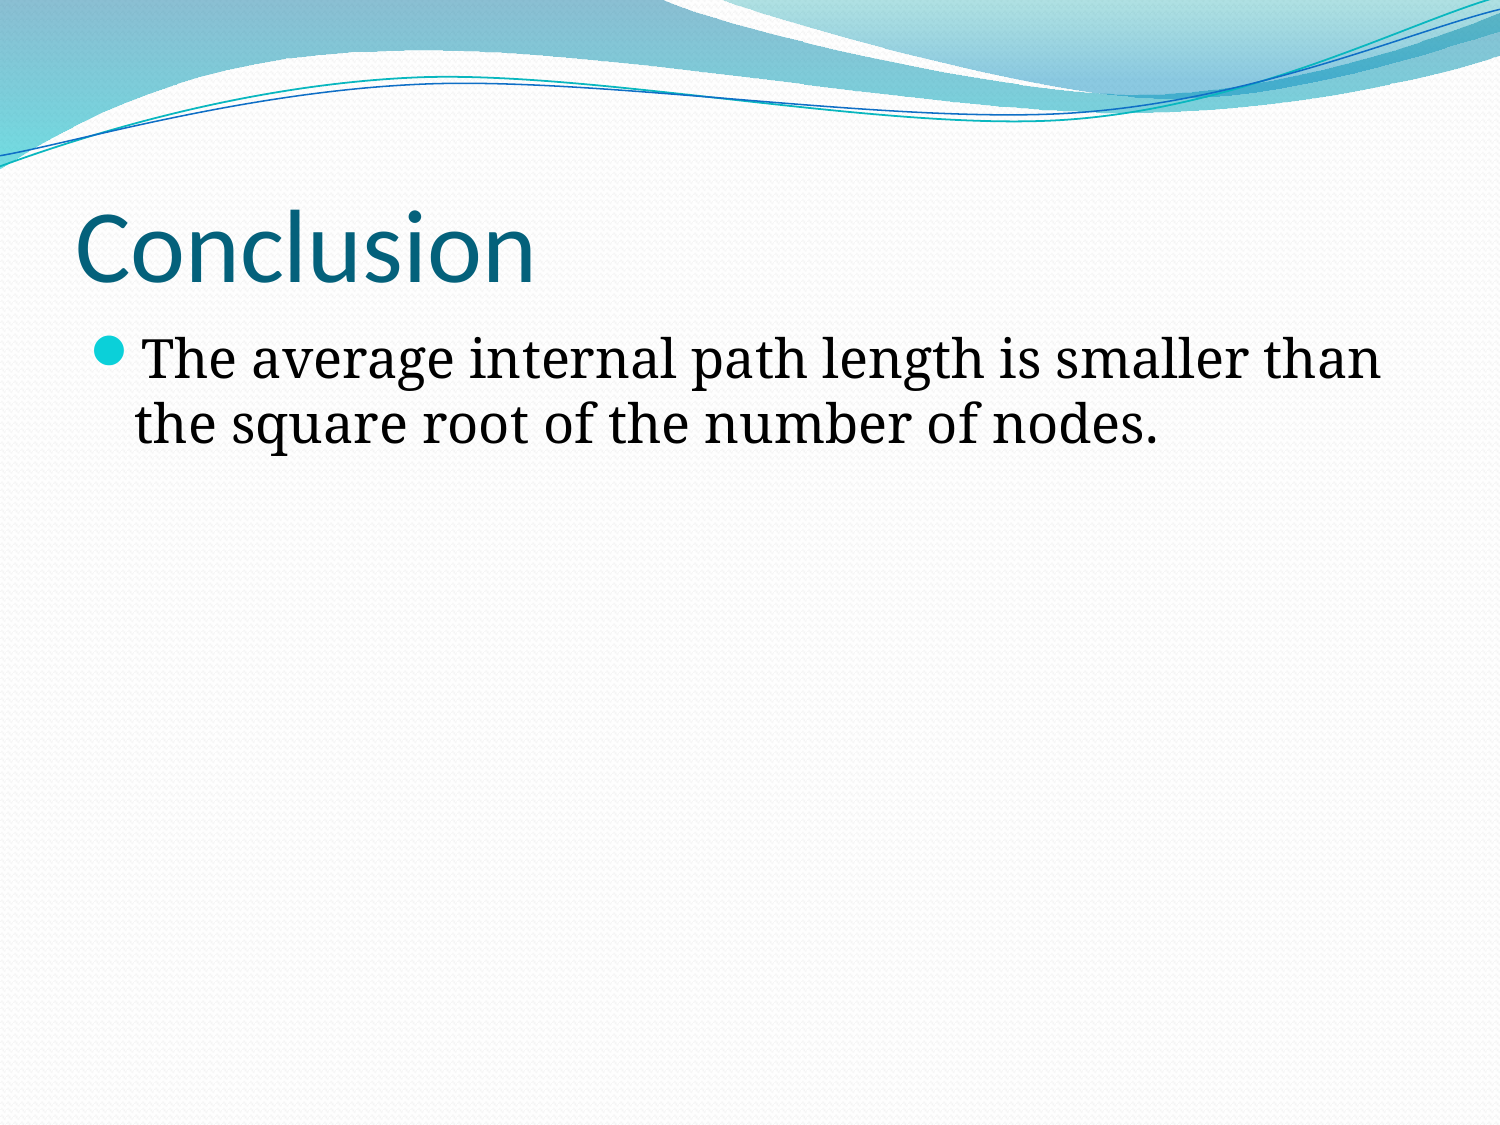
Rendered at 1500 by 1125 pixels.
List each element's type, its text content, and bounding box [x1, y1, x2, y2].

title Conclusion [75, 115, 1425, 303]
list The average internal path length is smaller than the square root of the number of nodes. [75, 317, 1425, 1038]
